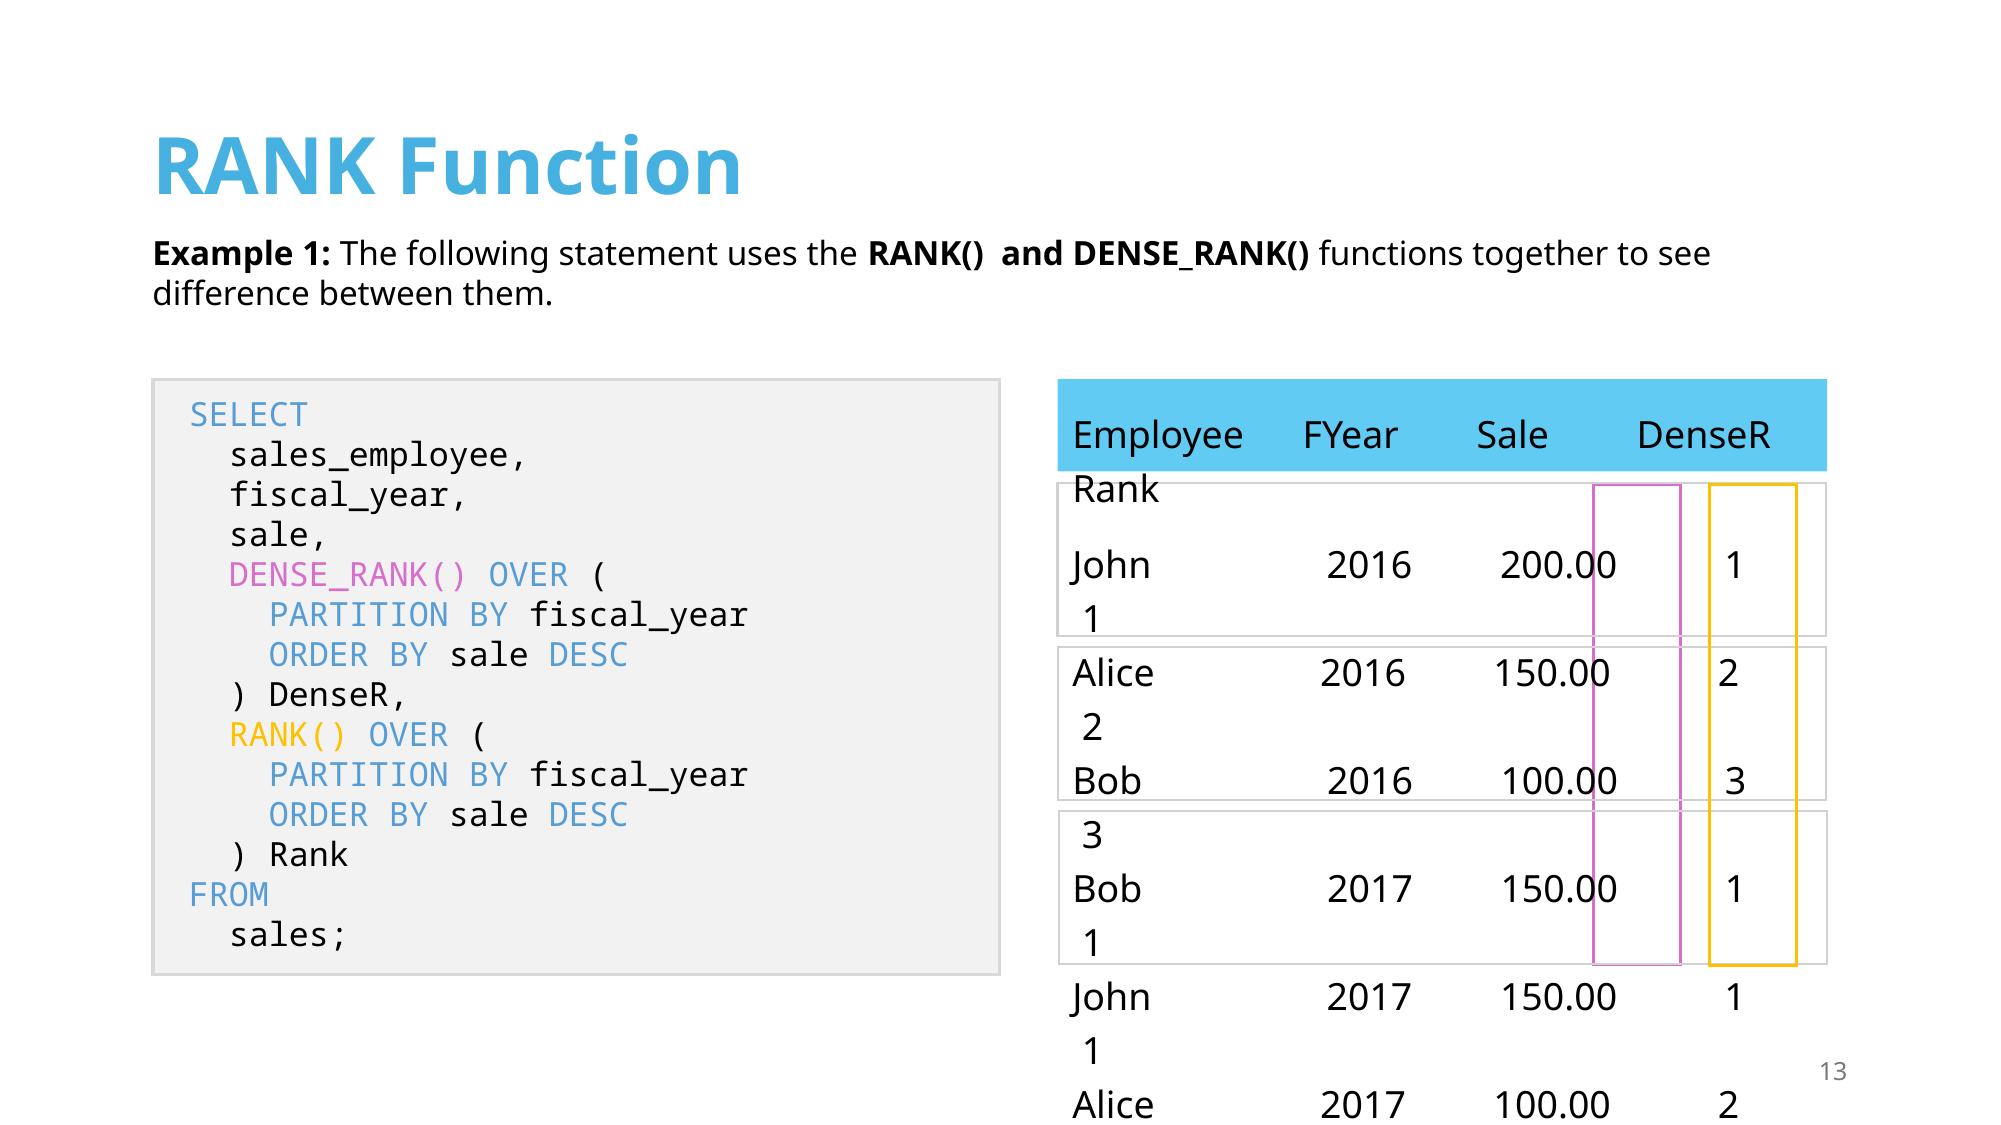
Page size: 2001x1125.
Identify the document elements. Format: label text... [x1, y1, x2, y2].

text_box [1056, 378, 1829, 473]
text_box [151, 378, 1001, 976]
text_box Example 1: The following statement uses the RANK() and DENSE_RANK() functions together to see difference between them. [137, 224, 1863, 320]
text_box SELECT sales_employee, fiscal_year, sale, DENSE_RANK() OVER ( PARTITION BY fiscal_year ORDER BY sale DESC ) DenseR, RANK() OVER ( PARTITION BY fiscal_year ORDER BY sale DESC ) Rank FROM sales; [174, 386, 972, 960]
text_box Employee FYear Sale DenseR Rank John 2016 200.00 1 1 Alice 2016 150.00 2 2 Bob 2016 100.00 3 3 Bob 2017 150.00 1 1 John 2017 150.00 1 1 Alice 2017 100.00 2 3 John 2018 250.00 1 1 Alice 2018 200.00 2 2 Bob 2018 200.00 2 2 [1057, 394, 1872, 1125]
title RANK Function [137, 59, 1863, 224]
